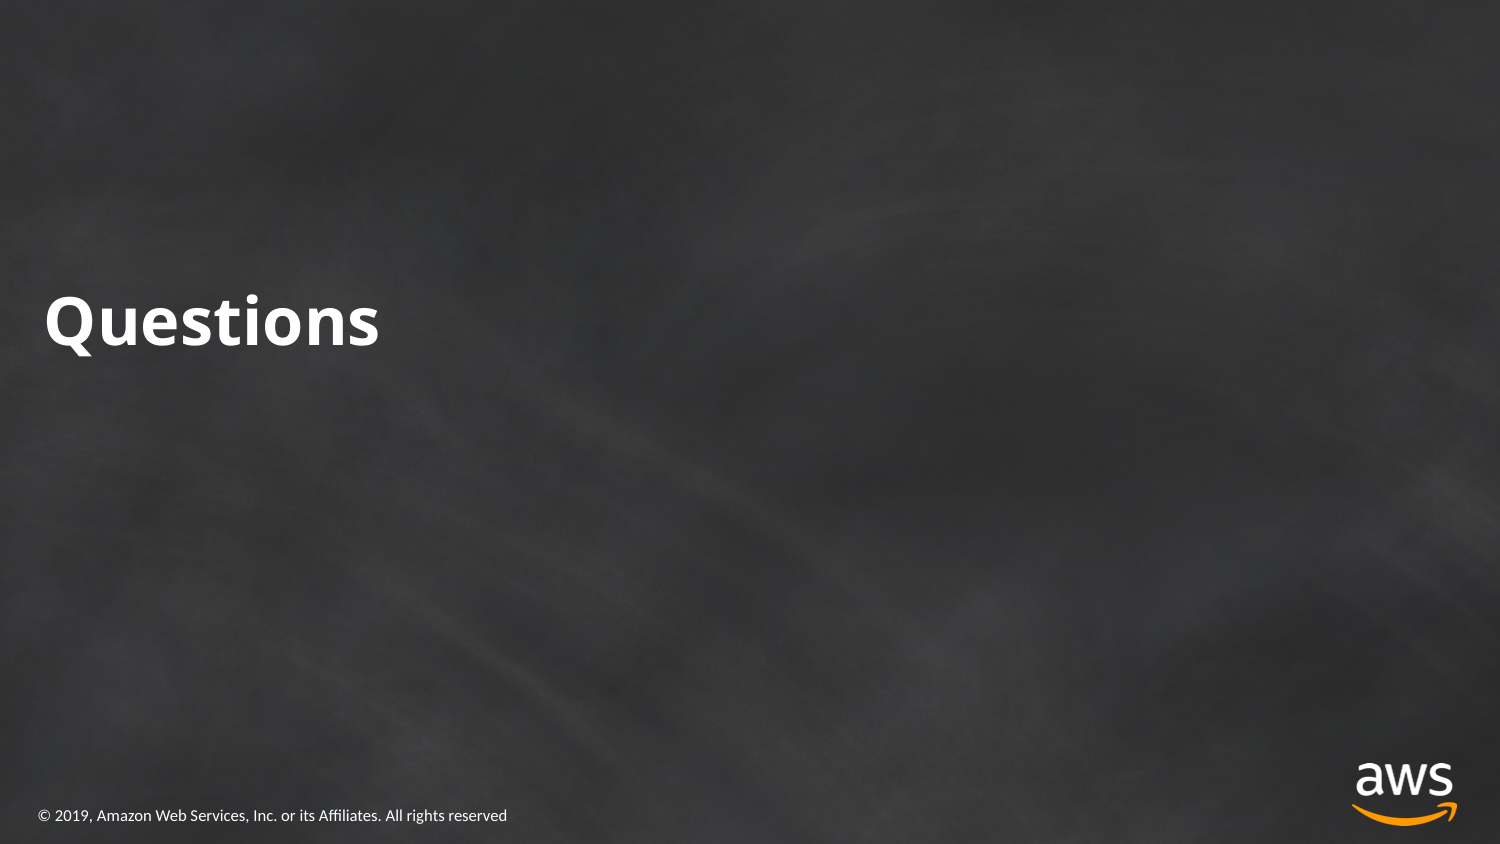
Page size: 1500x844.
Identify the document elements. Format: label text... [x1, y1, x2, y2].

title Questions [43, 266, 1457, 380]
picture [0, 0, 1500, 844]
